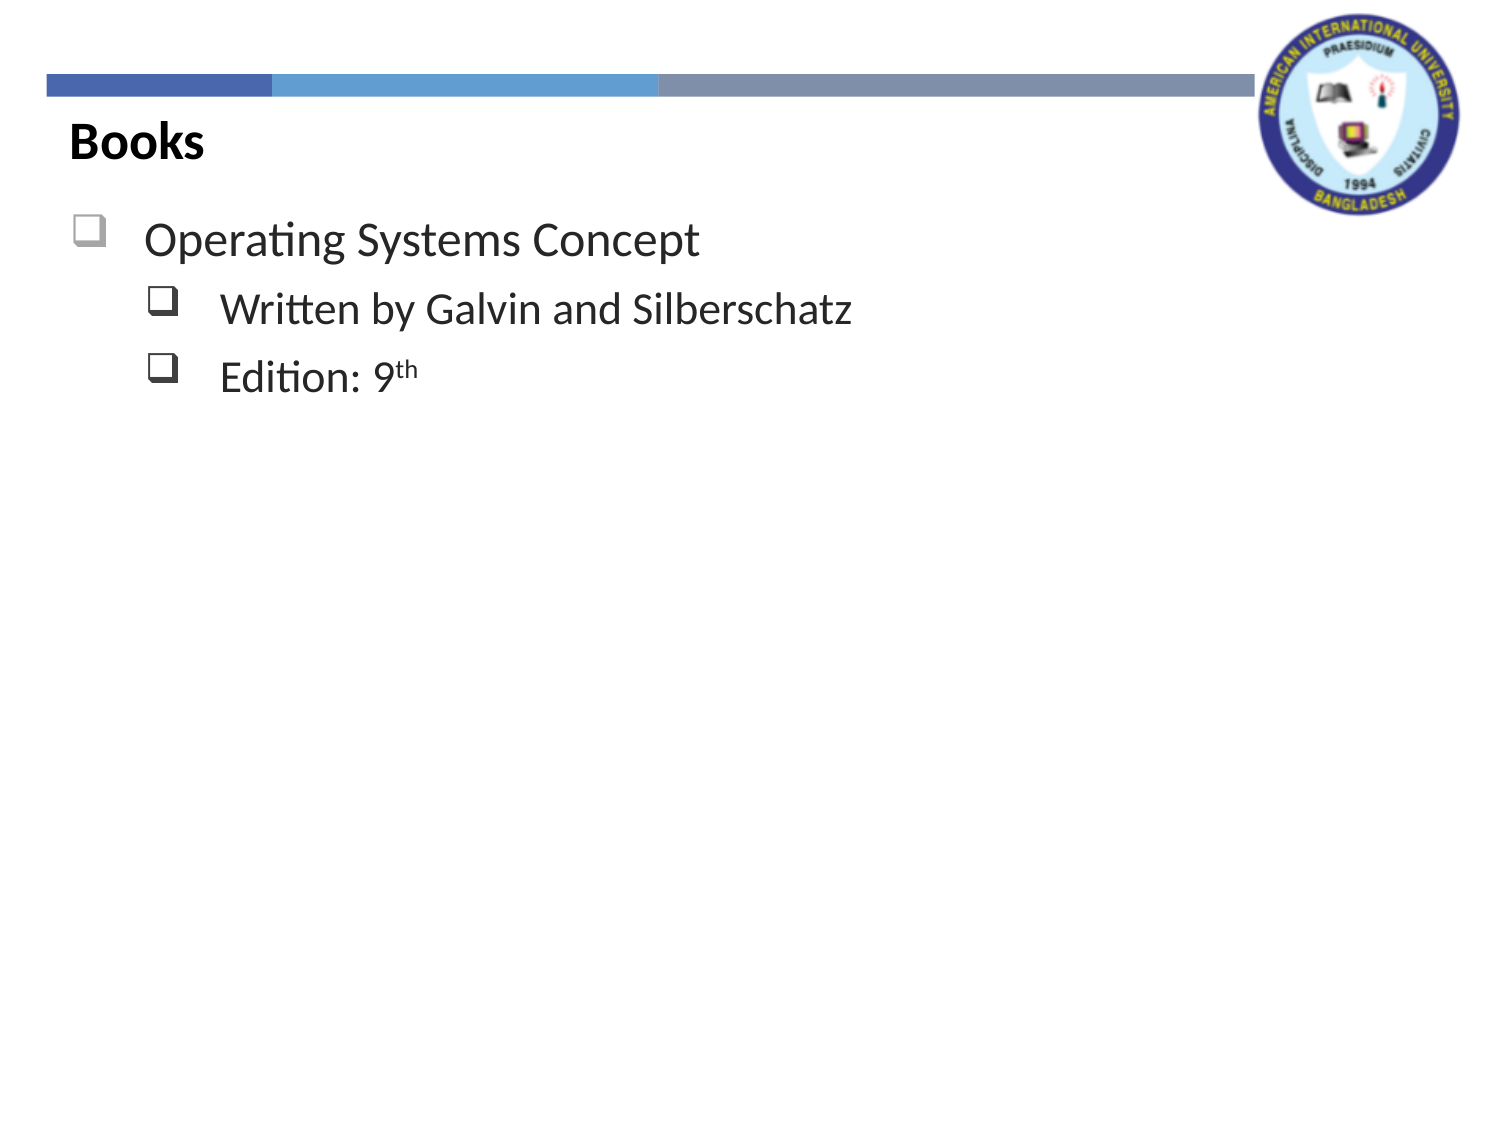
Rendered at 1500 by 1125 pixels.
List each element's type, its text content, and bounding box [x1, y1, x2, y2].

text_box Operating Systems Concept Written by Galvin and Silberschatz Edition: 9th [54, 199, 1405, 819]
picture [1254, 9, 1465, 221]
text_box Books [54, 97, 586, 179]
